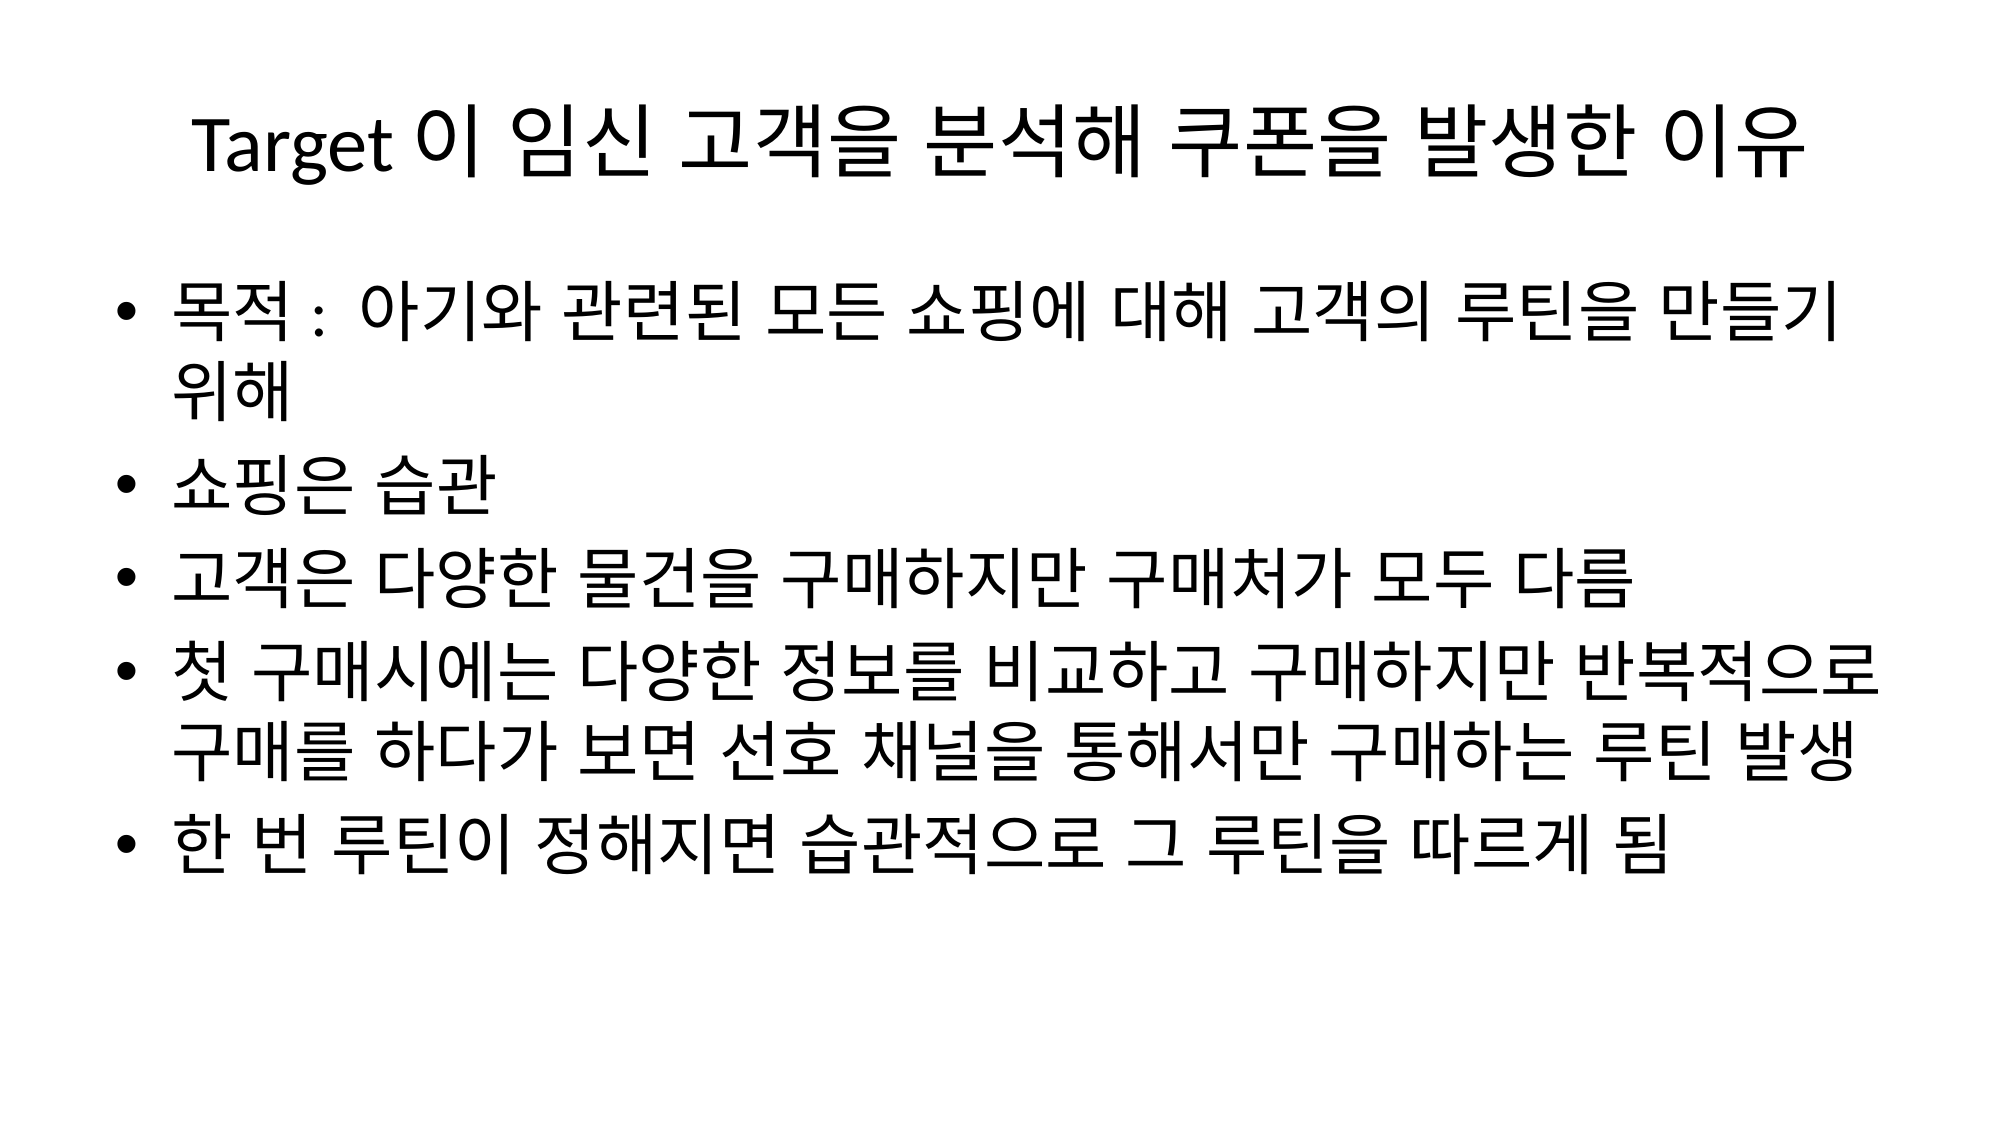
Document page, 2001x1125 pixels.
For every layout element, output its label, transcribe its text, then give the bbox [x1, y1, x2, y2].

list 목적: 아기와 관련된 모든 쇼핑에 대해 고객의 루틴을 만들기 위해 쇼핑은 습관 고객은 다양한 물건을 구매하지만 구매처가 모두 다름 첫 구매시에는 다양한 정보를 비교하고 구매하지만 반복적으로 구매를 하다가 보면 선호 채널을 통해서만 구매하는 루틴 발생 한 번 루틴이 정해지면 습관적으로 그 루틴을 따르게 됨 [99, 262, 1900, 1005]
title Target이 임신 고객을 분석해 쿠폰을 발생한 이유 [99, 45, 1900, 233]
